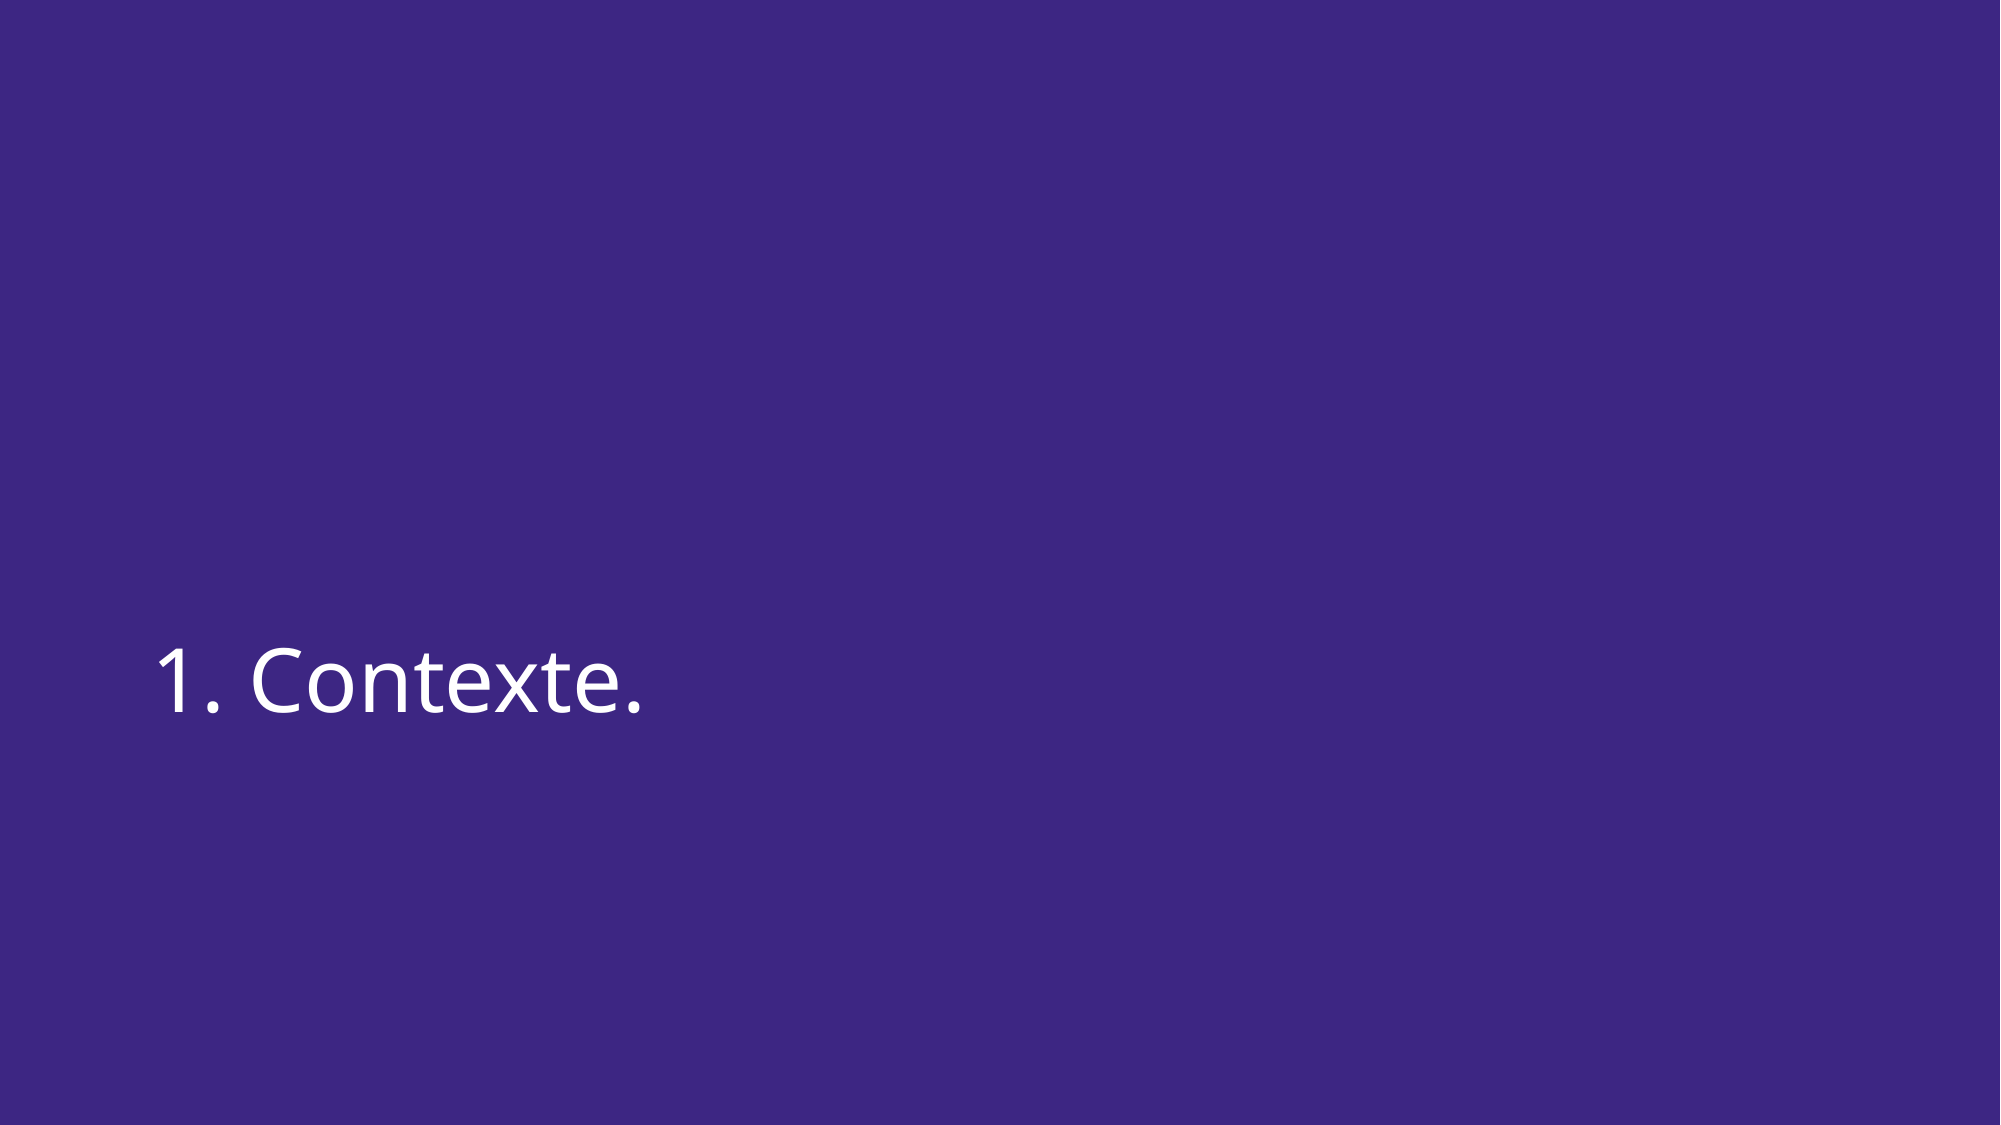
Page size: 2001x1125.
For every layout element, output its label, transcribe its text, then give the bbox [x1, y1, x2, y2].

text_box 1. Contexte. [136, 280, 1862, 749]
